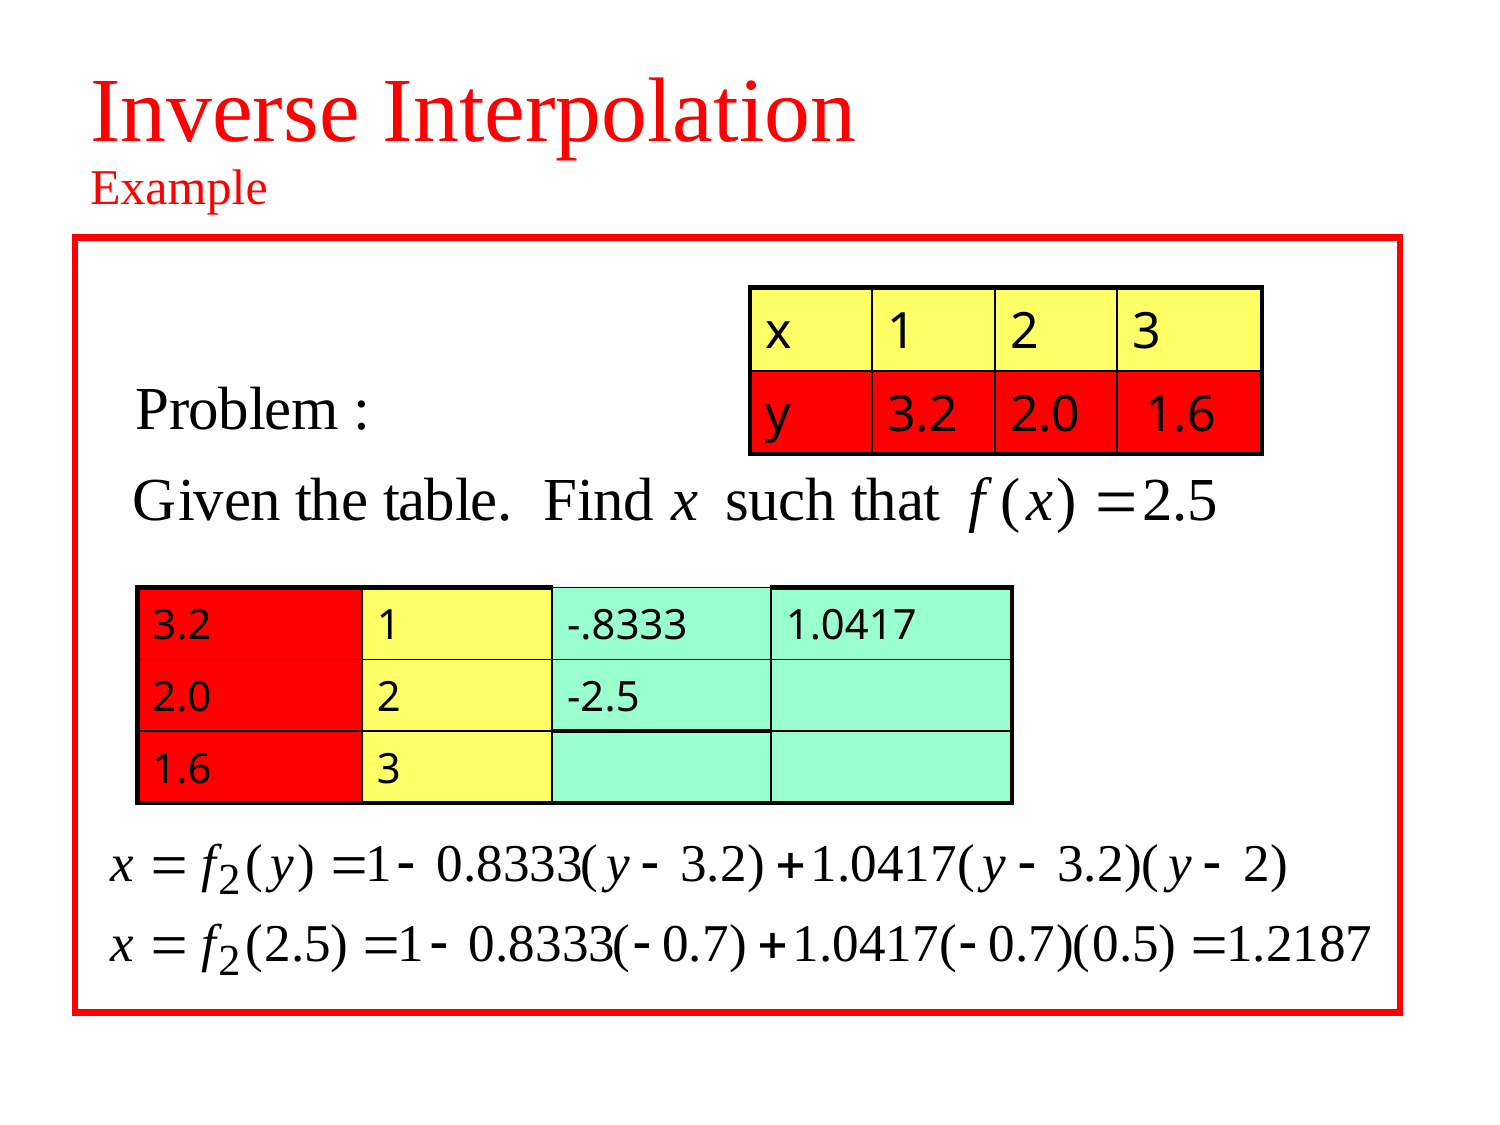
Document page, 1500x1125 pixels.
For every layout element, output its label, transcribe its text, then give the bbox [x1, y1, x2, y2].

title Inverse Interpolation Example [75, 45, 1425, 233]
text_box [75, 237, 1400, 1013]
table_cell -2.5 [553, 660, 770, 729]
table_cell 3 [363, 732, 551, 801]
table_header 2 [996, 290, 1116, 370]
table_cell 1.6 [1118, 372, 1260, 452]
table_header 3 [1118, 290, 1260, 370]
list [124, 373, 1227, 547]
table_cell [772, 732, 1010, 801]
table_cell 2 [363, 660, 551, 730]
table_cell [772, 660, 1010, 730]
table_header x [752, 290, 871, 370]
table_header 3.2 [140, 590, 361, 659]
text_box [99, 827, 1410, 988]
table_cell 2.0 [140, 660, 361, 730]
table_header 1 [873, 290, 994, 370]
table_header 1 [363, 590, 551, 659]
table_header 1.0417 [772, 590, 1010, 659]
table_cell 1.6 [140, 732, 361, 801]
table_cell [553, 733, 770, 801]
table_header -.8333 [553, 588, 770, 659]
